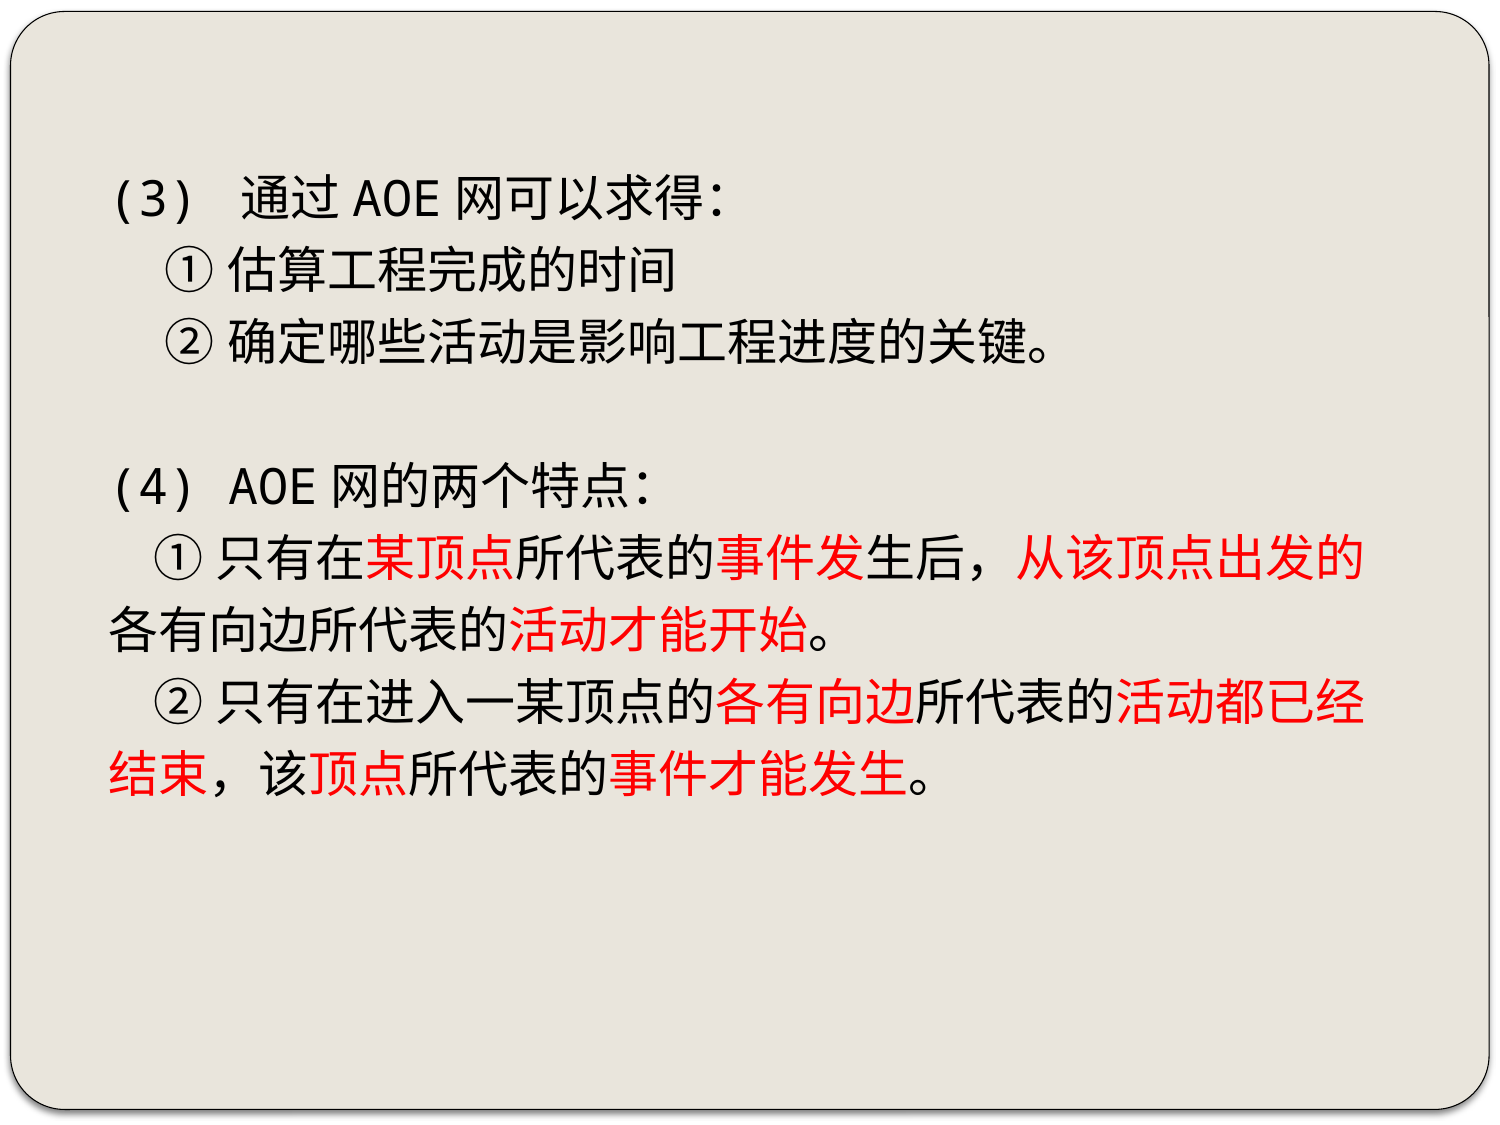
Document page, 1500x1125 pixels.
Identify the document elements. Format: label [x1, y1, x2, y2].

text_box [93, 146, 1419, 930]
